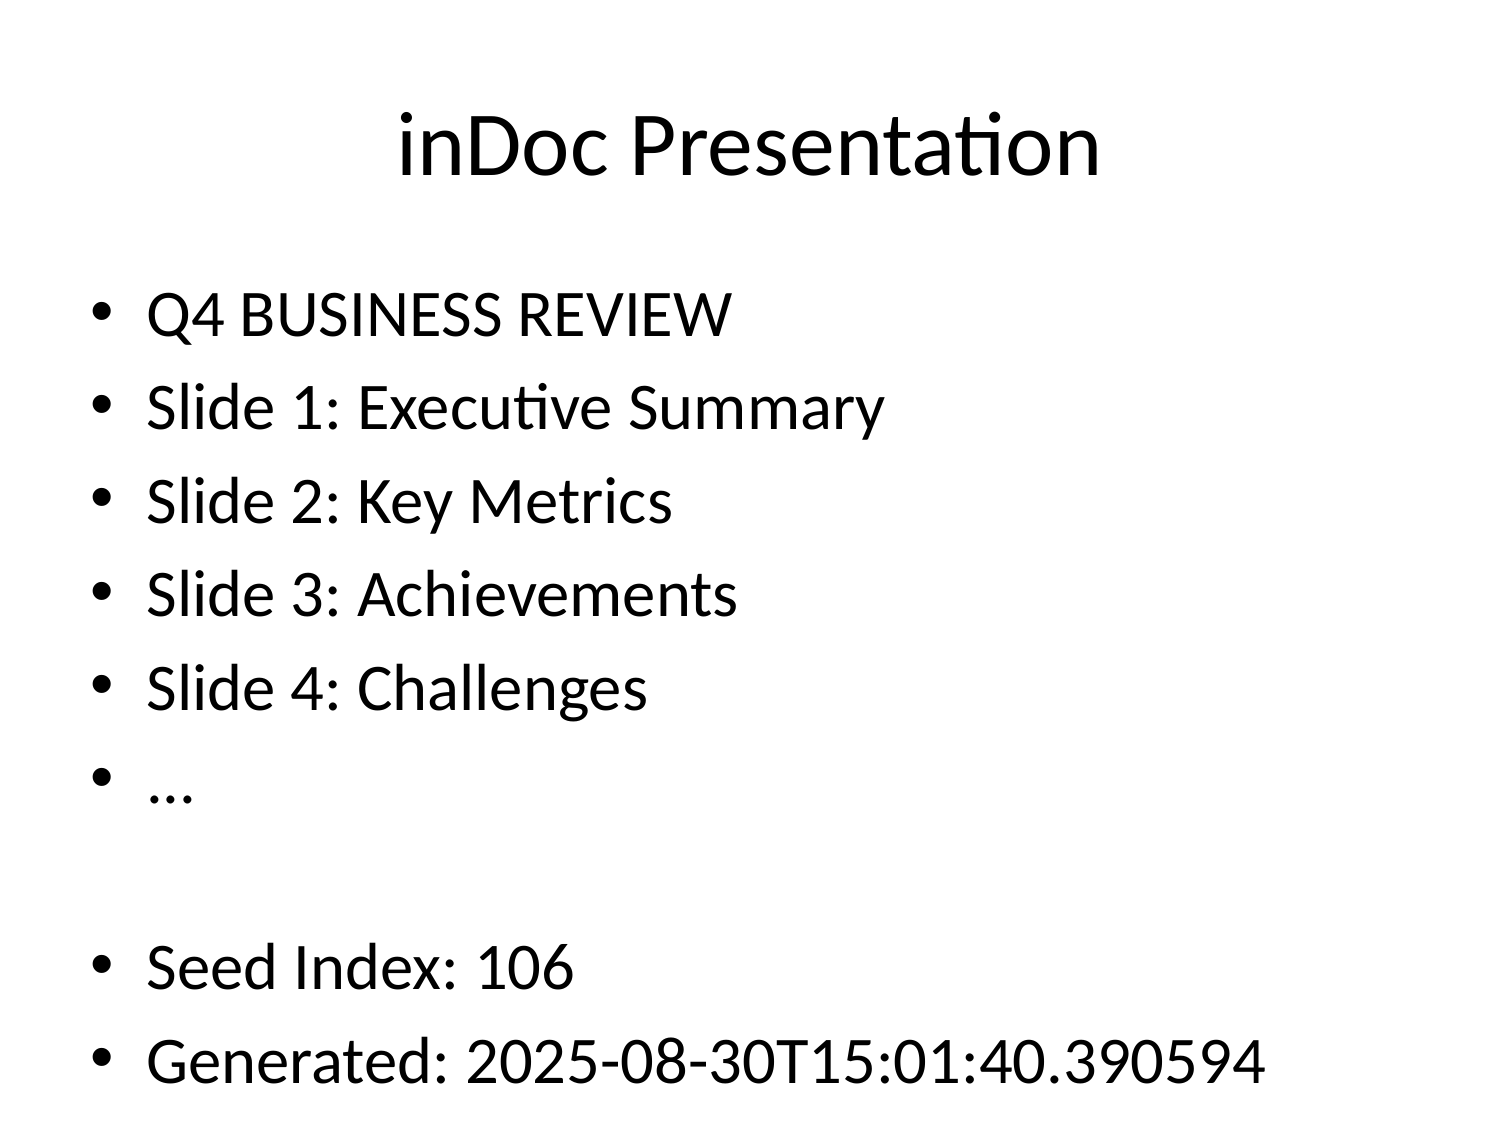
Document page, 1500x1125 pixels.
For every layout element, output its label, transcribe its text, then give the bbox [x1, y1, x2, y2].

title inDoc Presentation [75, 45, 1425, 233]
list Q4 BUSINESS REVIEW Slide 1: Executive Summary Slide 2: Key Metrics Slide 3: Achievements Slide 4: Challenges ... Seed Index: 106 Generated: 2025-08-30T15:01:40.390594 [75, 262, 1425, 1005]
